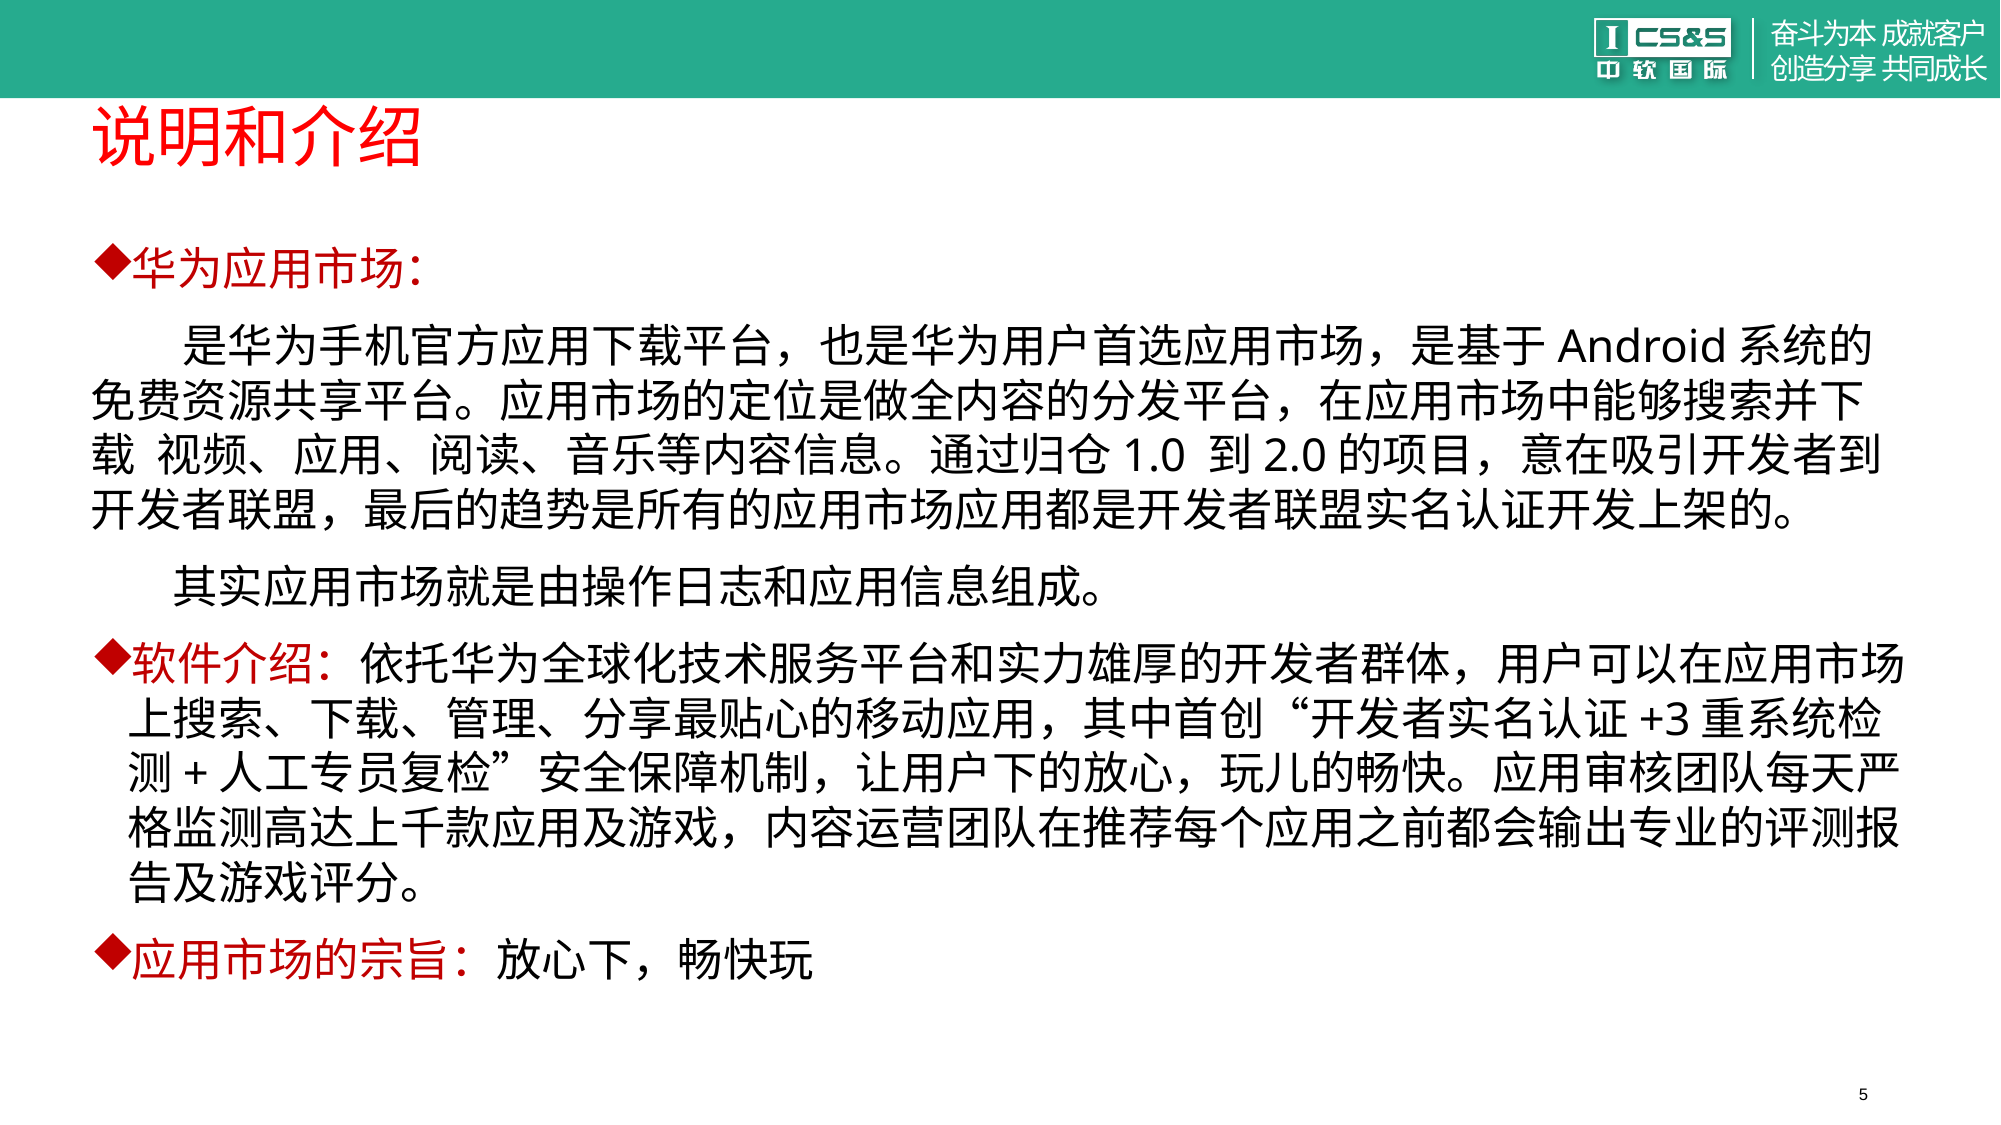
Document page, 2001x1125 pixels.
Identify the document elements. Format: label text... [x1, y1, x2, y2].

list 华为应用市场： 是华为手机官方应用下载平台，也是华为用户首选应用市场，是基于Android系统的免费资源共享平台。应用市场的定位是做全内容的分发平台，在应用市场中能够搜索并下载 视频、应用、阅读、音乐等内容信息。通过归仓1.0 到2.0的项目，意在吸引开发者到开发者联盟，最后的趋势是所有的应用市场应用都是开发者联盟实名认证开发上架的。 其实应用市场就是由操作日志和应用信息组成。 软件介绍：依托华为全球化技术服务平台和实力雄厚的开发者群体，用户可以在应用市场上搜索、下载、管理、分享最贴心的移动应用，其中首创“开发者实名认证+3重系统检测+人工专员复检”安全保障机制，让用户下的放心，玩儿的畅快。应用审核团队每天严格监测高达上千款应用及游戏，内容运营团队在推荐每个应用之前都会输出专业的评测报告及游戏评分。 应用市场的宗旨：放心下，畅快玩 [75, 232, 1925, 1001]
picture [1594, 18, 1731, 74]
title 说明和介绍 [75, 74, 1933, 197]
